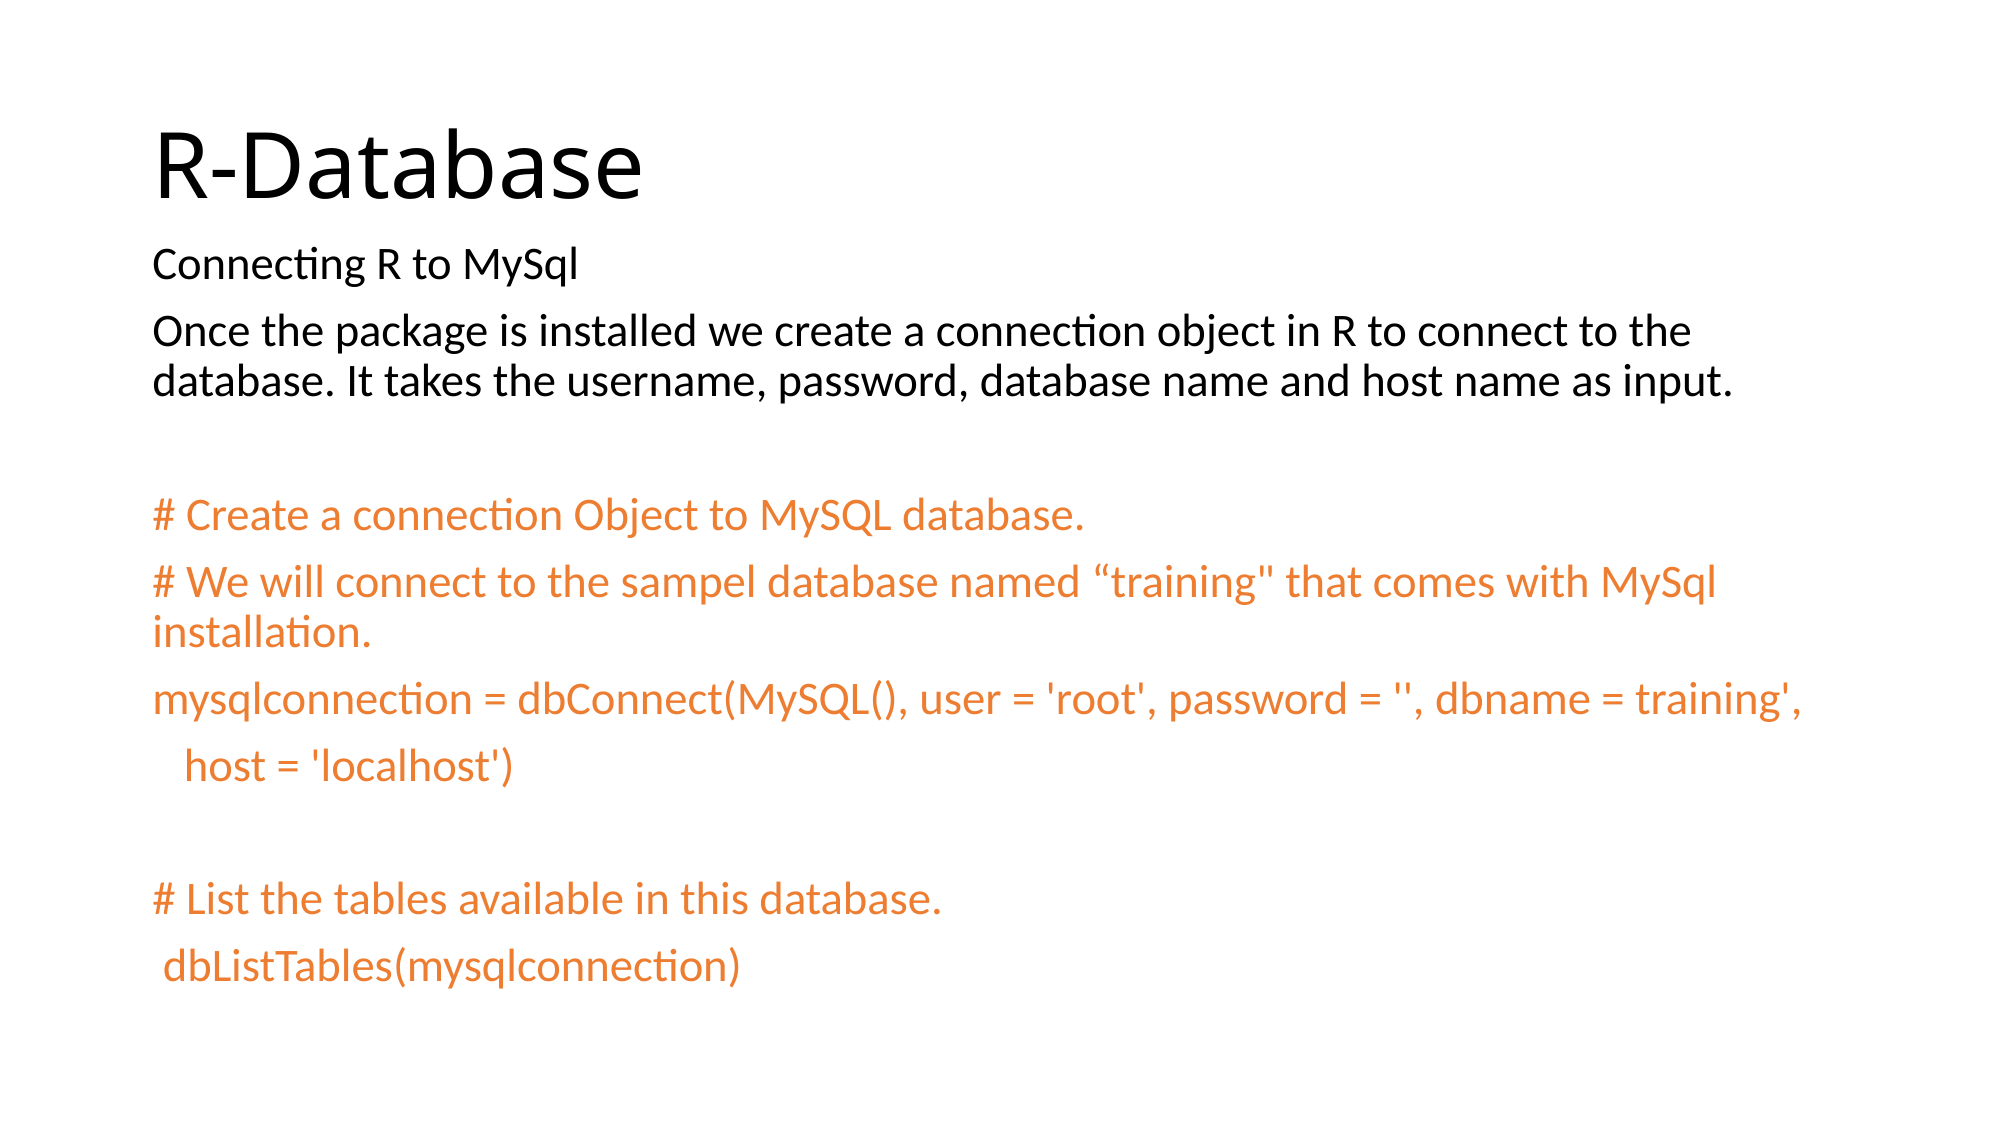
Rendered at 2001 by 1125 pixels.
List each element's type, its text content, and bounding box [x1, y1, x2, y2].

title R-Database [137, 59, 1863, 231]
list Connecting R to MySql Once the package is installed we create a connection object in R to connect to the database. It takes the username, password, database name and host name as input. # Create a connection Object to MySQL database. # We will connect to the sampel database named “training" that comes with MySql installation. mysqlconnection = dbConnect(MySQL(), user = 'root', password = '', dbname = training', host = 'localhost') # List the tables available in this database. dbListTables(mysqlconnection) [137, 231, 1863, 1014]
